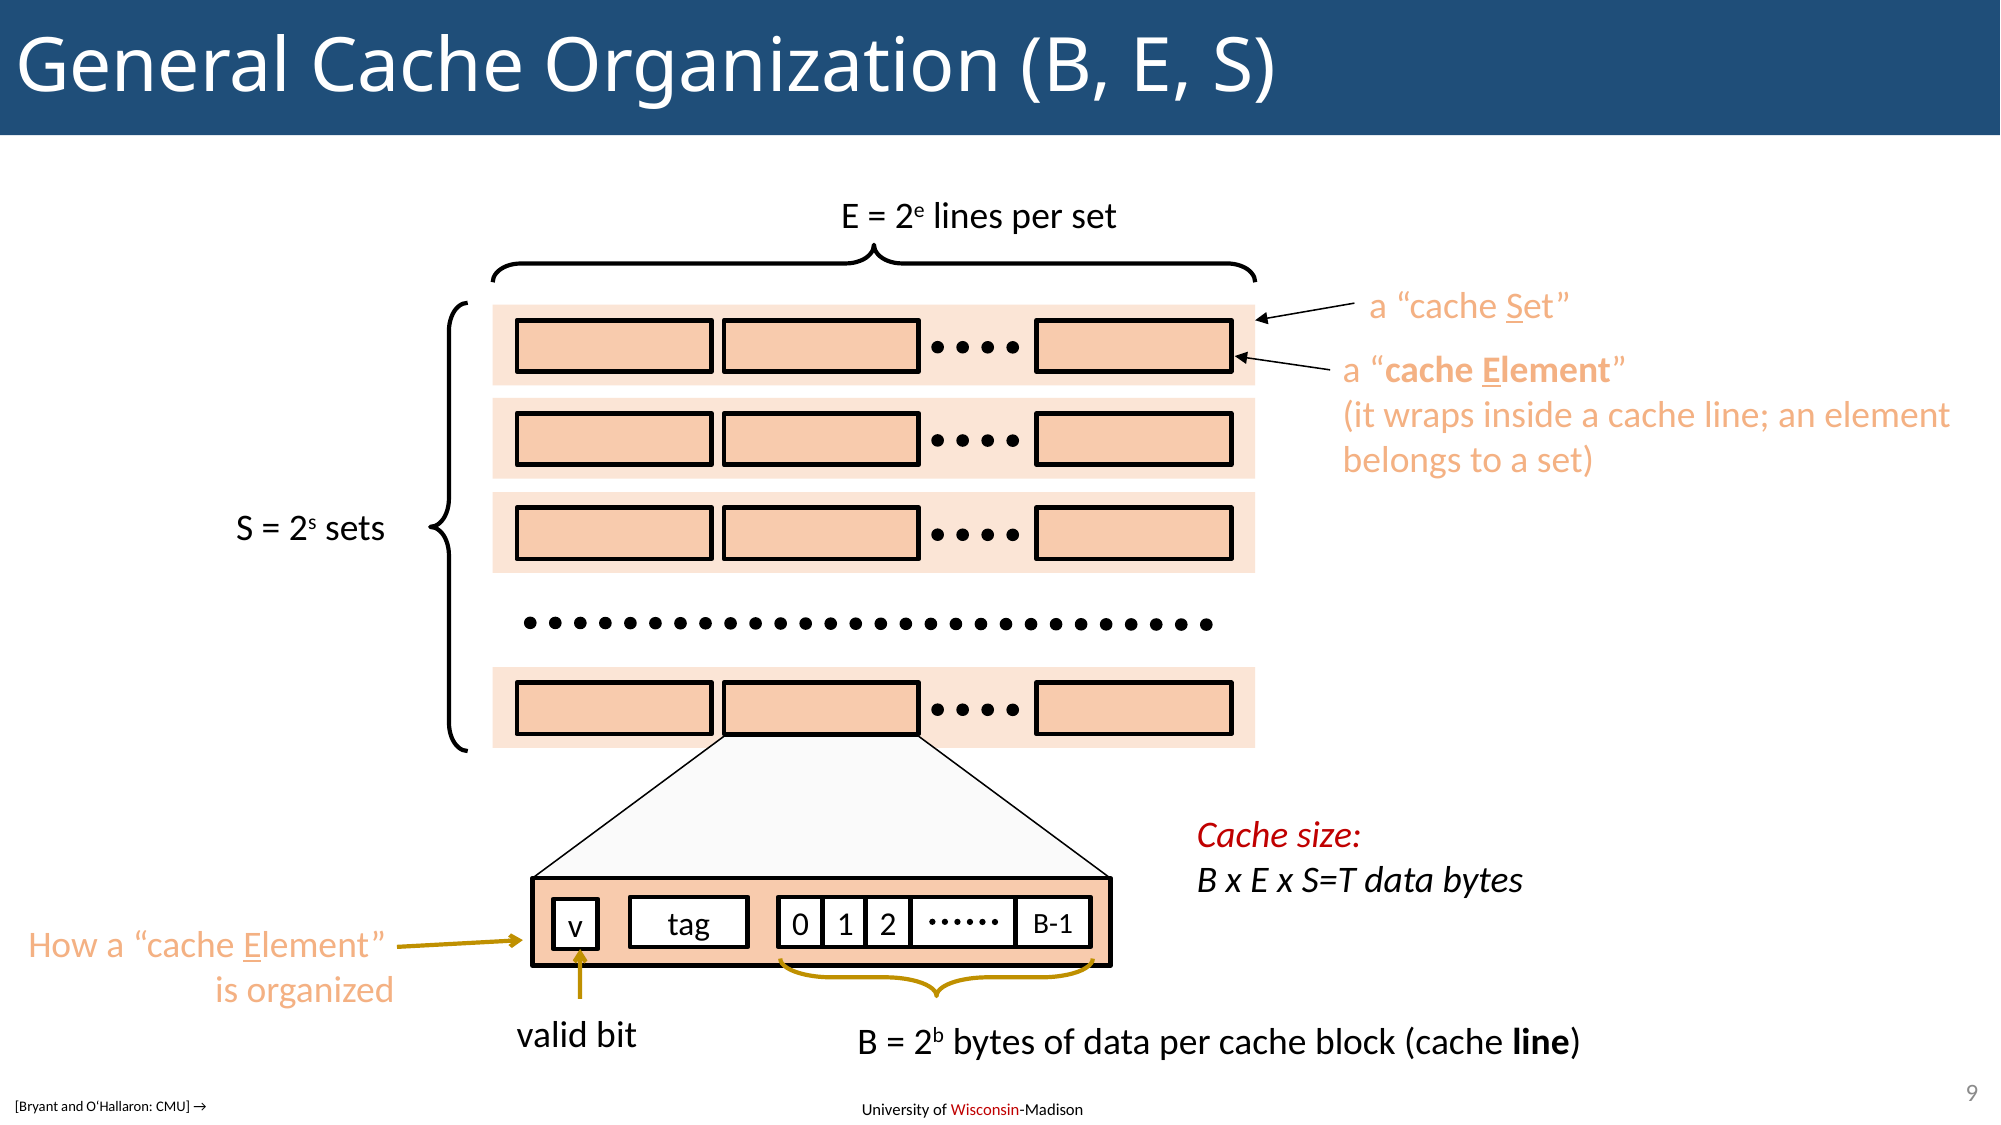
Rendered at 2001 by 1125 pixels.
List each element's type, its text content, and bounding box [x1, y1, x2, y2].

text_box tag [630, 896, 748, 947]
text_box [910, 896, 1016, 947]
text_box 0 [778, 896, 822, 947]
text_box E = 2e lines per set [826, 184, 1133, 244]
text_box [430, 302, 468, 752]
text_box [1255, 303, 1354, 321]
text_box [492, 304, 1256, 386]
text_box v [553, 898, 598, 949]
title General Cache Organization (B, E, S) [0, 0, 2000, 136]
text_box Cache size: B x E x S=T data bytes [1182, 802, 1539, 907]
text_box a “cache Element” (it wraps inside a cache line; an element belongs to a set) [1327, 337, 1967, 487]
text_box How a “cache Element” is organized [13, 912, 410, 1018]
text_box 1 [822, 896, 865, 947]
text_box [532, 748, 1111, 878]
text_box [532, 878, 1111, 966]
slide_number 9 [1879, 1069, 1994, 1114]
text_box [Bryant and O‘Hallaron: CMU] → [0, 1089, 225, 1123]
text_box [492, 492, 1256, 573]
text_box S = 2s sets [221, 495, 401, 556]
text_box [492, 666, 1256, 748]
text_box [780, 958, 1093, 997]
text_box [1234, 356, 1331, 370]
text_box [492, 244, 1256, 283]
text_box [492, 397, 1256, 479]
text_box B = 2b bytes of data per cache block (cache line) [842, 1009, 1597, 1069]
text_box a “cache Set” [1354, 273, 1587, 333]
text_box 2 [865, 896, 910, 947]
text_box B-1 [1016, 896, 1091, 947]
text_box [396, 940, 523, 947]
text_box valid bit [501, 1002, 653, 1063]
